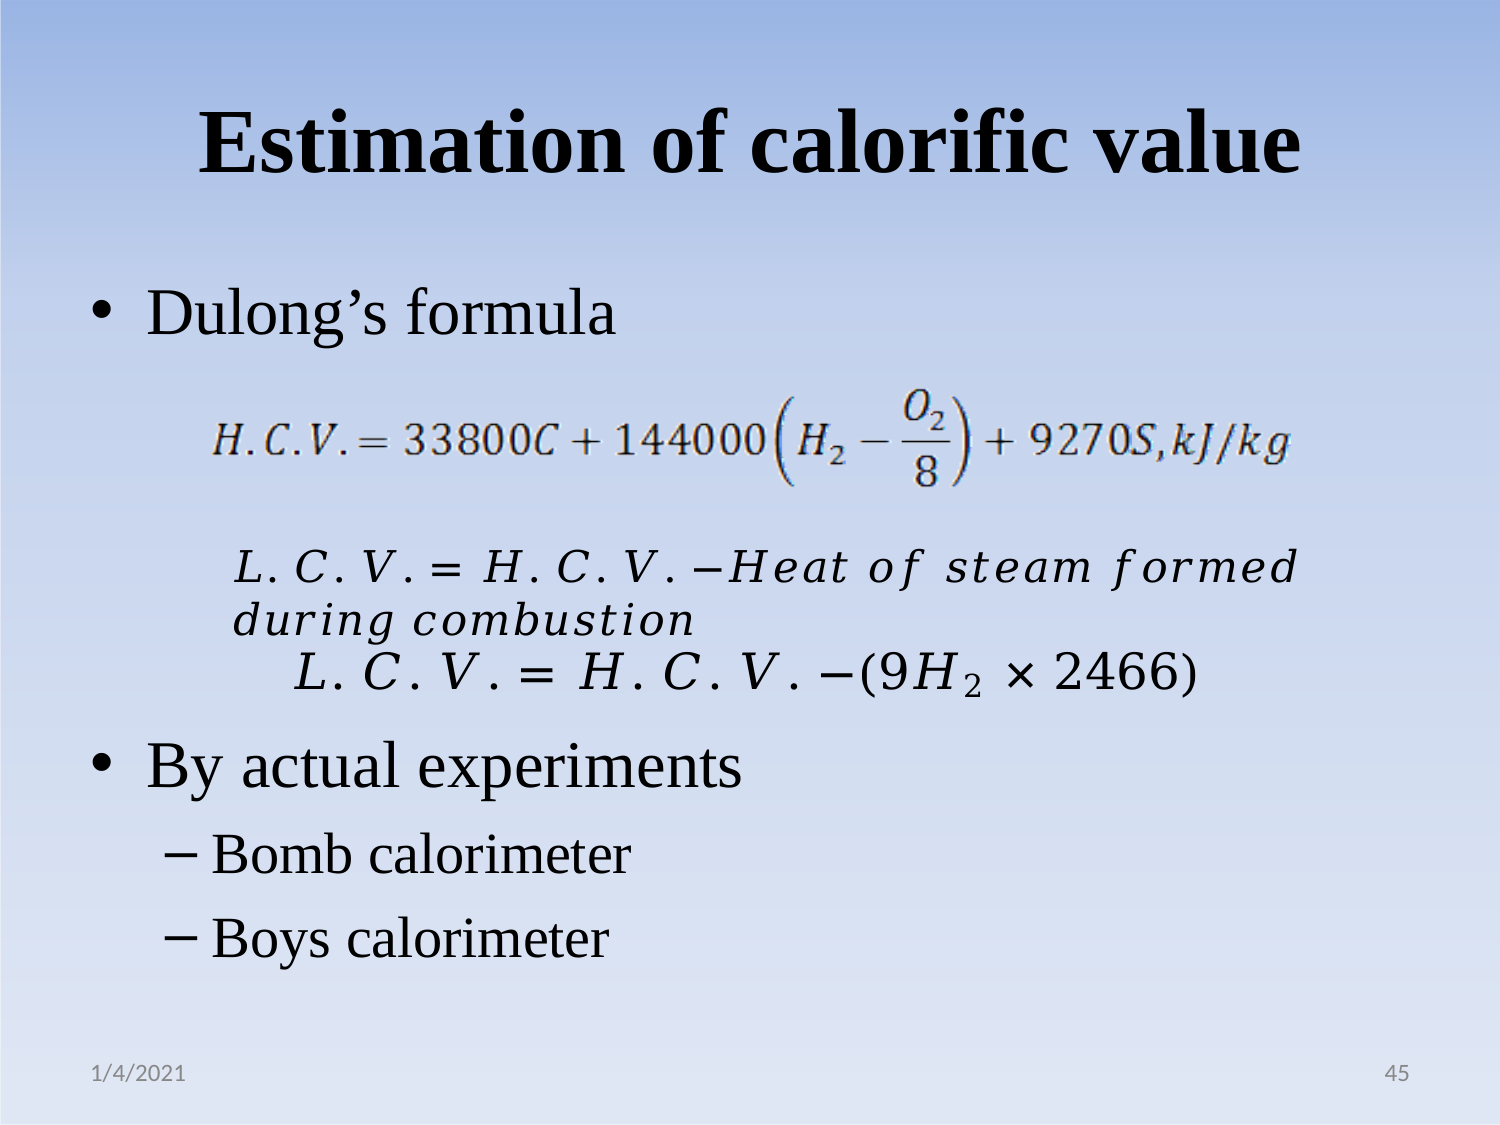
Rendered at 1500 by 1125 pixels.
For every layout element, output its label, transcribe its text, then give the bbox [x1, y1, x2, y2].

text_box Dulong’s formula [87, 265, 622, 348]
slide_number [87, 1060, 188, 1125]
text_box 𝐿. 𝐶. 𝑉. = 𝐻. 𝐶. 𝑉. −𝐻𝑒𝑎𝑡 𝑜𝑓 𝑠𝑡𝑒𝑎𝑚 𝑓𝑜𝑟𝑚𝑒𝑑 𝑑𝑢𝑟𝑖𝑛𝑔 𝑐𝑜𝑚𝑏𝑢𝑠𝑡𝑖𝑜𝑛 𝐿. 𝐶. 𝑉. = 𝐻. 𝐶. 𝑉. −(9𝐻2 × 2466) By actual experiments Bomb calorimeter Boys calorimeter [83, 537, 1415, 969]
title Estimation of calorific value [196, 78, 1304, 269]
picture [0, 0, 1500, 1125]
slide_number 45 [1378, 1060, 1419, 1125]
